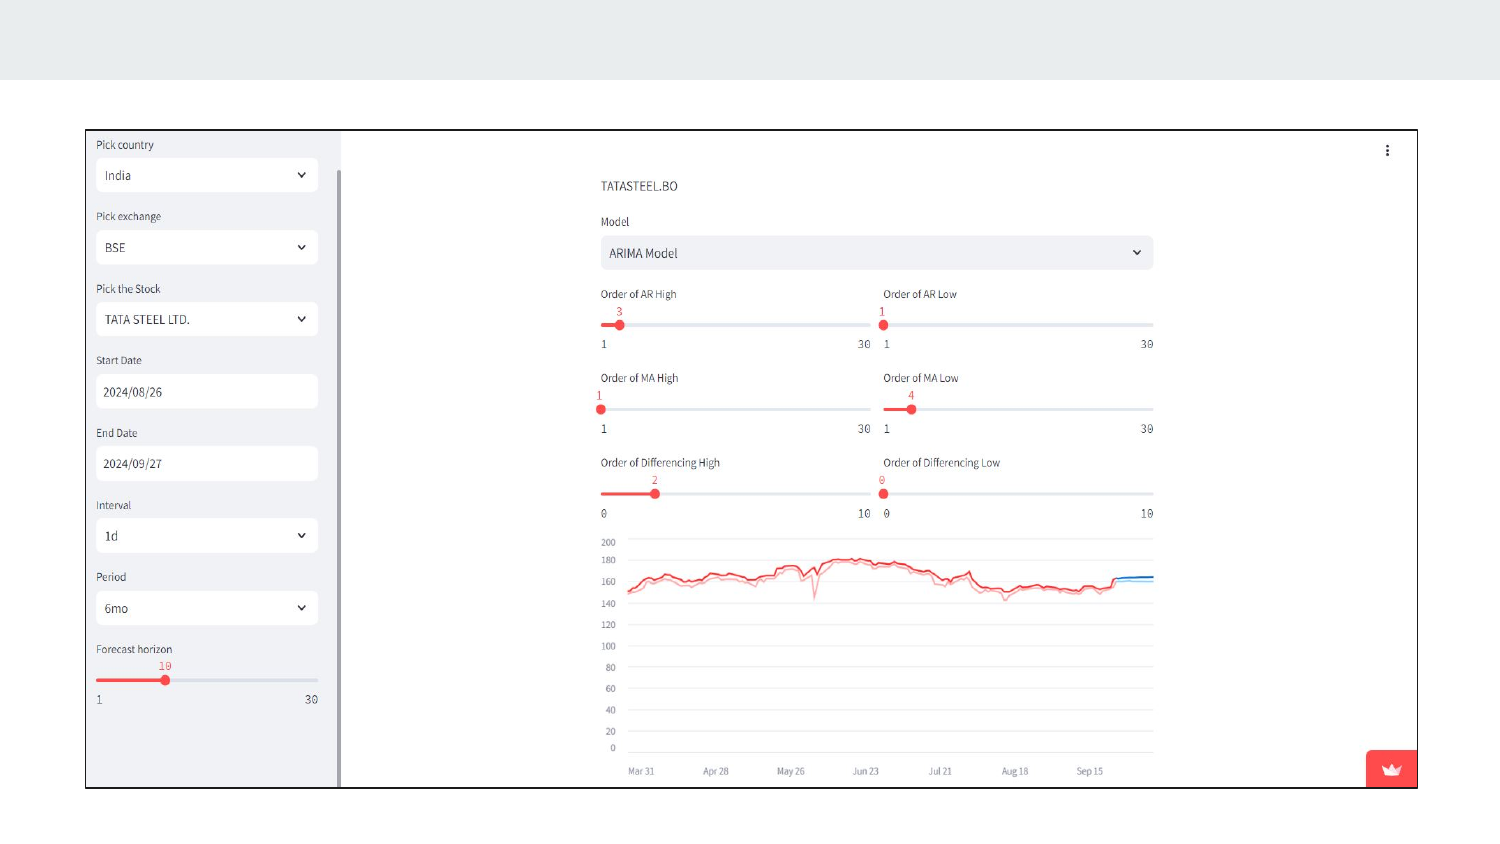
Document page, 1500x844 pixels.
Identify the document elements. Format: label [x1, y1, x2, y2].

picture [85, 130, 1418, 788]
